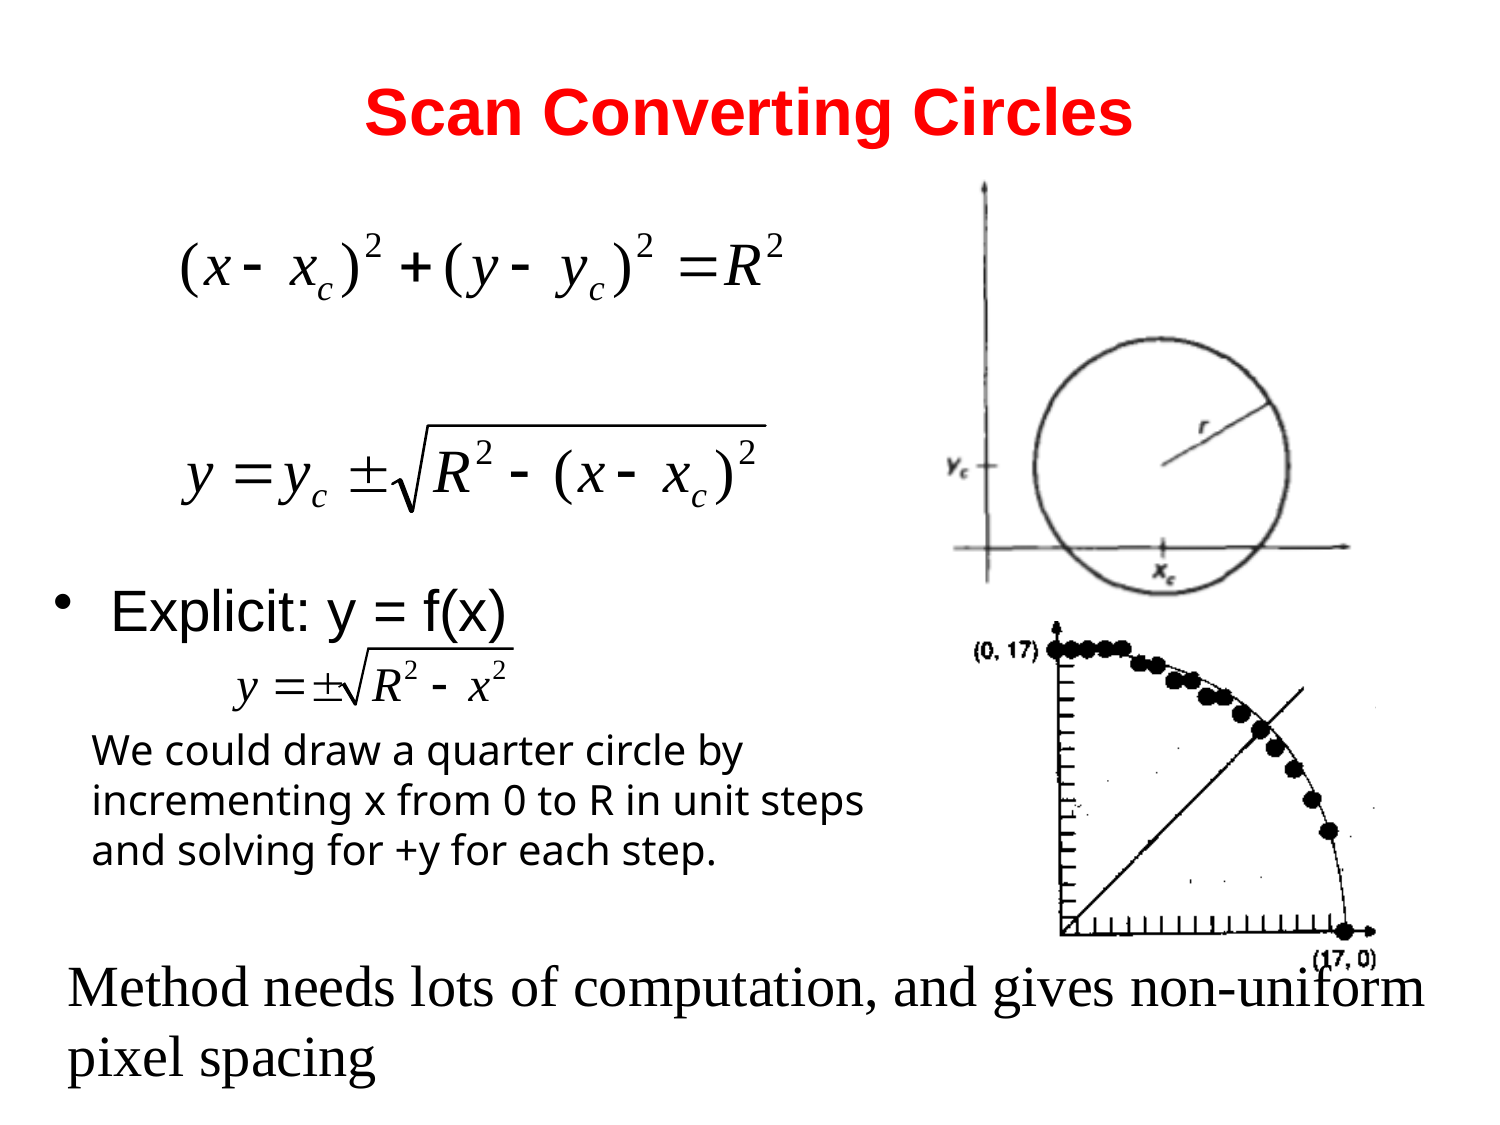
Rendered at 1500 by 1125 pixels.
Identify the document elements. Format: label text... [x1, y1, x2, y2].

text_box We could draw a quarter circle by incrementing x from 0 to R in unit steps and solving for +y for each step. [76, 716, 915, 881]
text_box Explicit: y = f(x) [39, 566, 790, 642]
title Scan Converting Circles [75, 45, 1425, 173]
picture [915, 172, 1400, 980]
text_box Method needs lots of computation, and gives non-uniform pixel spacing [53, 940, 1459, 1096]
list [170, 219, 798, 528]
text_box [224, 636, 525, 722]
